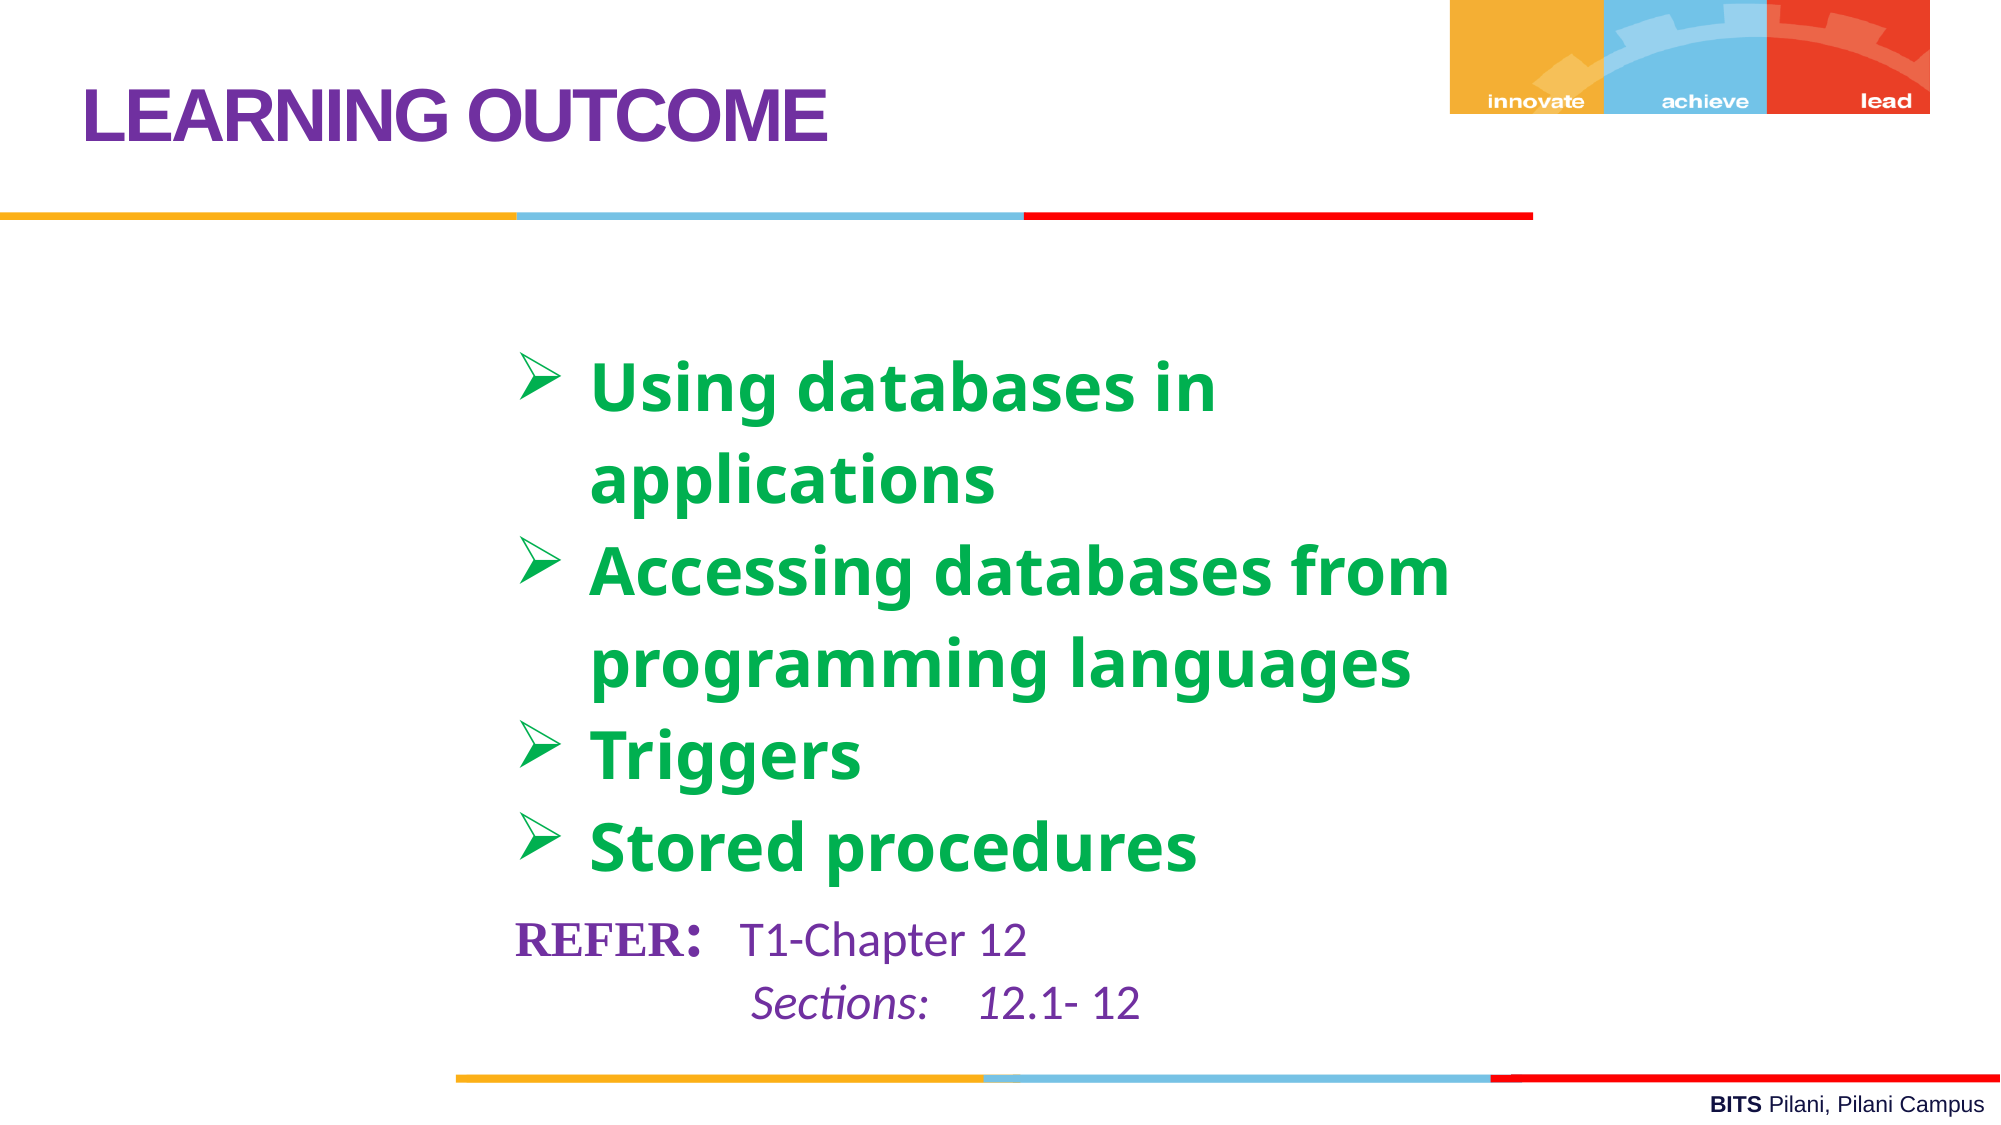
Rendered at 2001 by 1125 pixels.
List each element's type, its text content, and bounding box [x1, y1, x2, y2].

text_box Using databases in applications Accessing databases from programming languages Triggers Stored procedures [500, 325, 1500, 892]
text_box REFER: T1-Chapter 12 Sections: 12.1- 12 [499, 881, 1747, 1037]
list LEARNING OUTCOME [66, 24, 1450, 213]
picture [1449, 0, 1930, 114]
